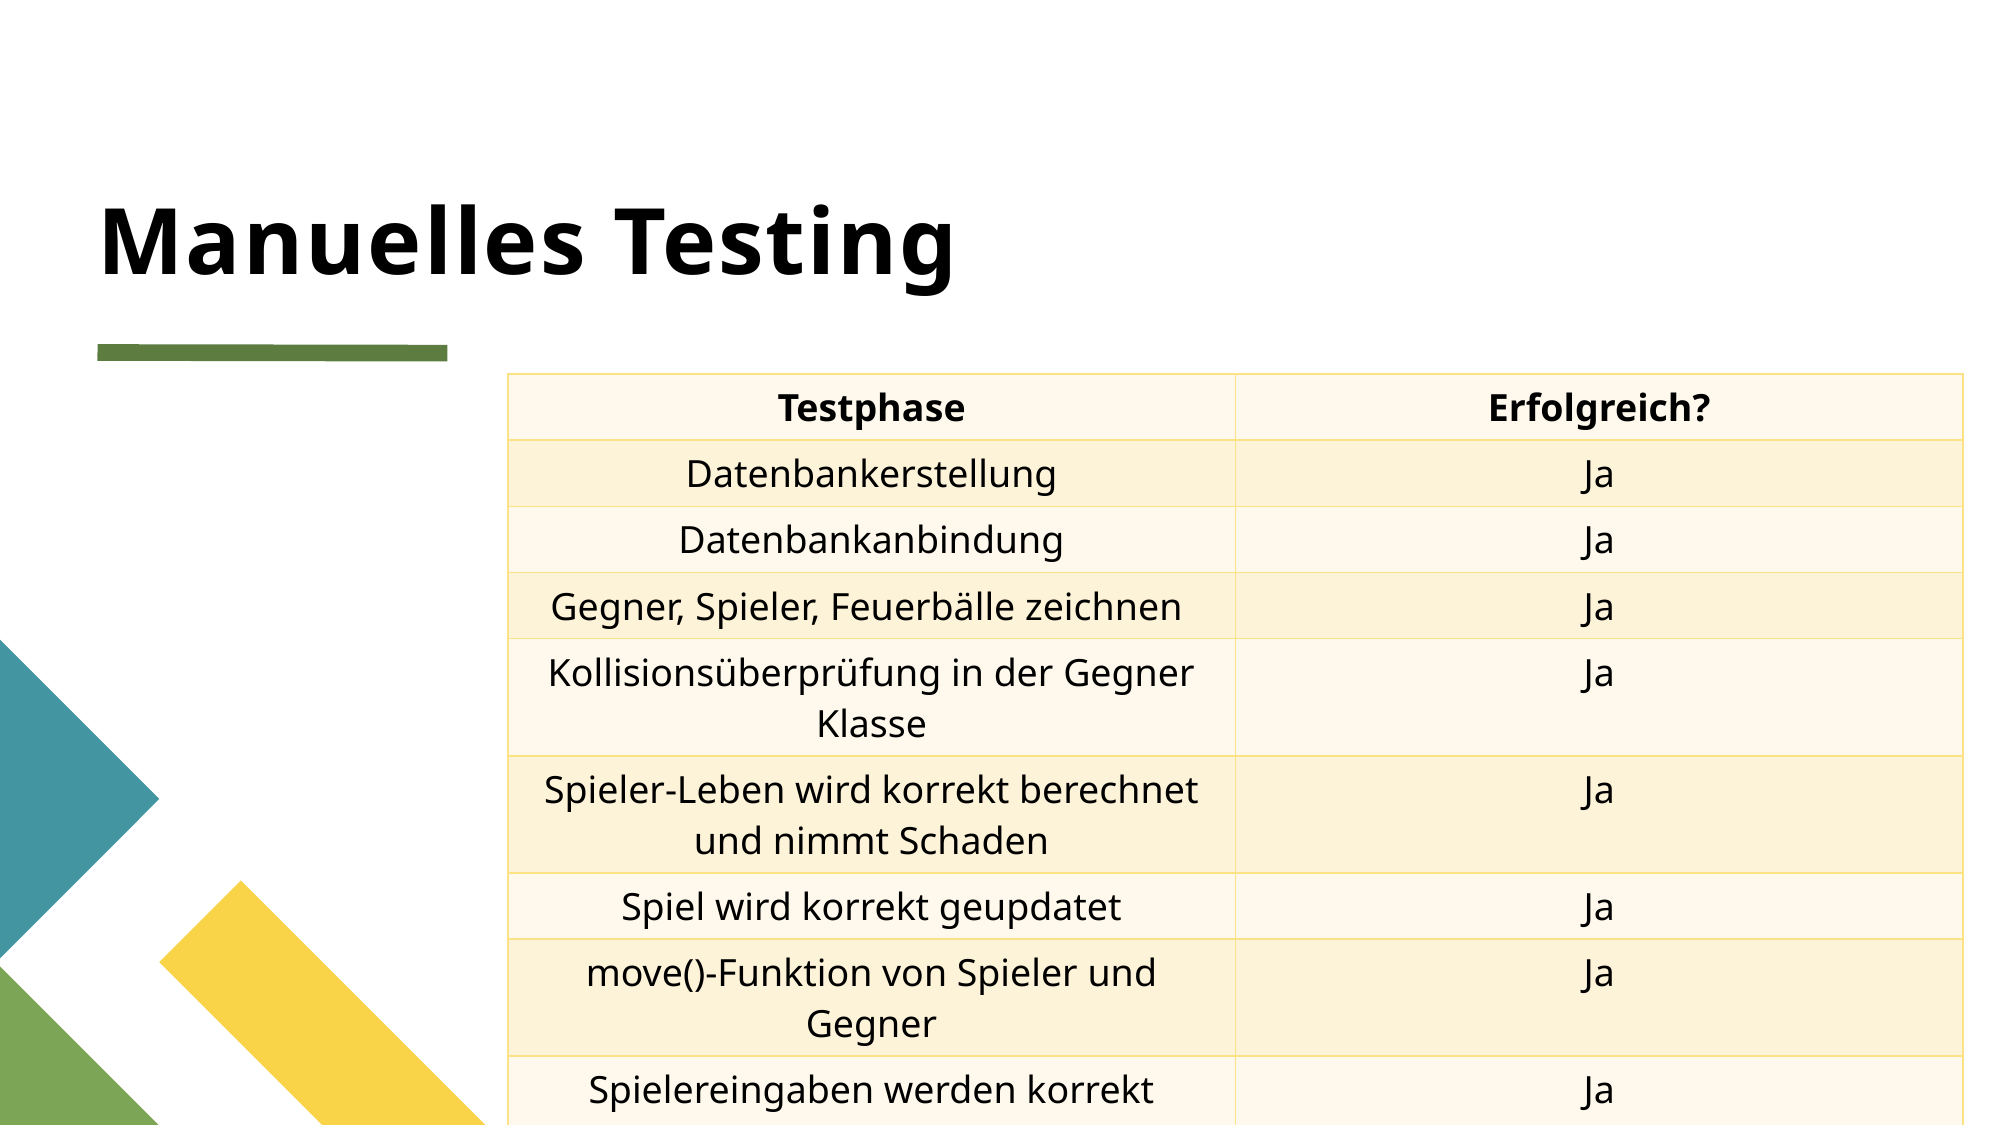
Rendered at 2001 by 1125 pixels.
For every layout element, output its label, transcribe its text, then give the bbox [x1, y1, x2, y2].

table_cell move()-Funktion von Spieler und Gegner [509, 940, 1235, 1055]
table_cell Gegner, Spieler, Feuerbälle zeichnen [509, 573, 1235, 638]
table_cell Spielereingaben werden korrekt verarbeitet [509, 1057, 1235, 1125]
table_cell Ja [1236, 573, 1962, 638]
table_header Testphase [509, 375, 1235, 439]
table_cell Ja [1236, 757, 1962, 872]
table_cell Kollisionsüberprüfung in der Gegner Klasse [509, 639, 1235, 755]
table_cell Ja [1236, 441, 1962, 506]
table_cell Ja [1236, 507, 1962, 572]
table_cell Spieler-Leben wird korrekt berechnet und nimmt Schaden [509, 757, 1235, 872]
title Manuelles Testing [97, 16, 1882, 293]
table_cell Datenbankanbindung [509, 507, 1235, 572]
table_cell Ja [1236, 639, 1962, 755]
table_cell Ja [1236, 874, 1962, 938]
table_cell Spiel wird korrekt geupdatet [509, 874, 1235, 938]
table_header Erfolgreich? [1236, 375, 1962, 439]
table_cell Ja [1236, 940, 1962, 1055]
table_cell Ja [1236, 1057, 1962, 1125]
table_cell Datenbankerstellung [509, 441, 1235, 506]
